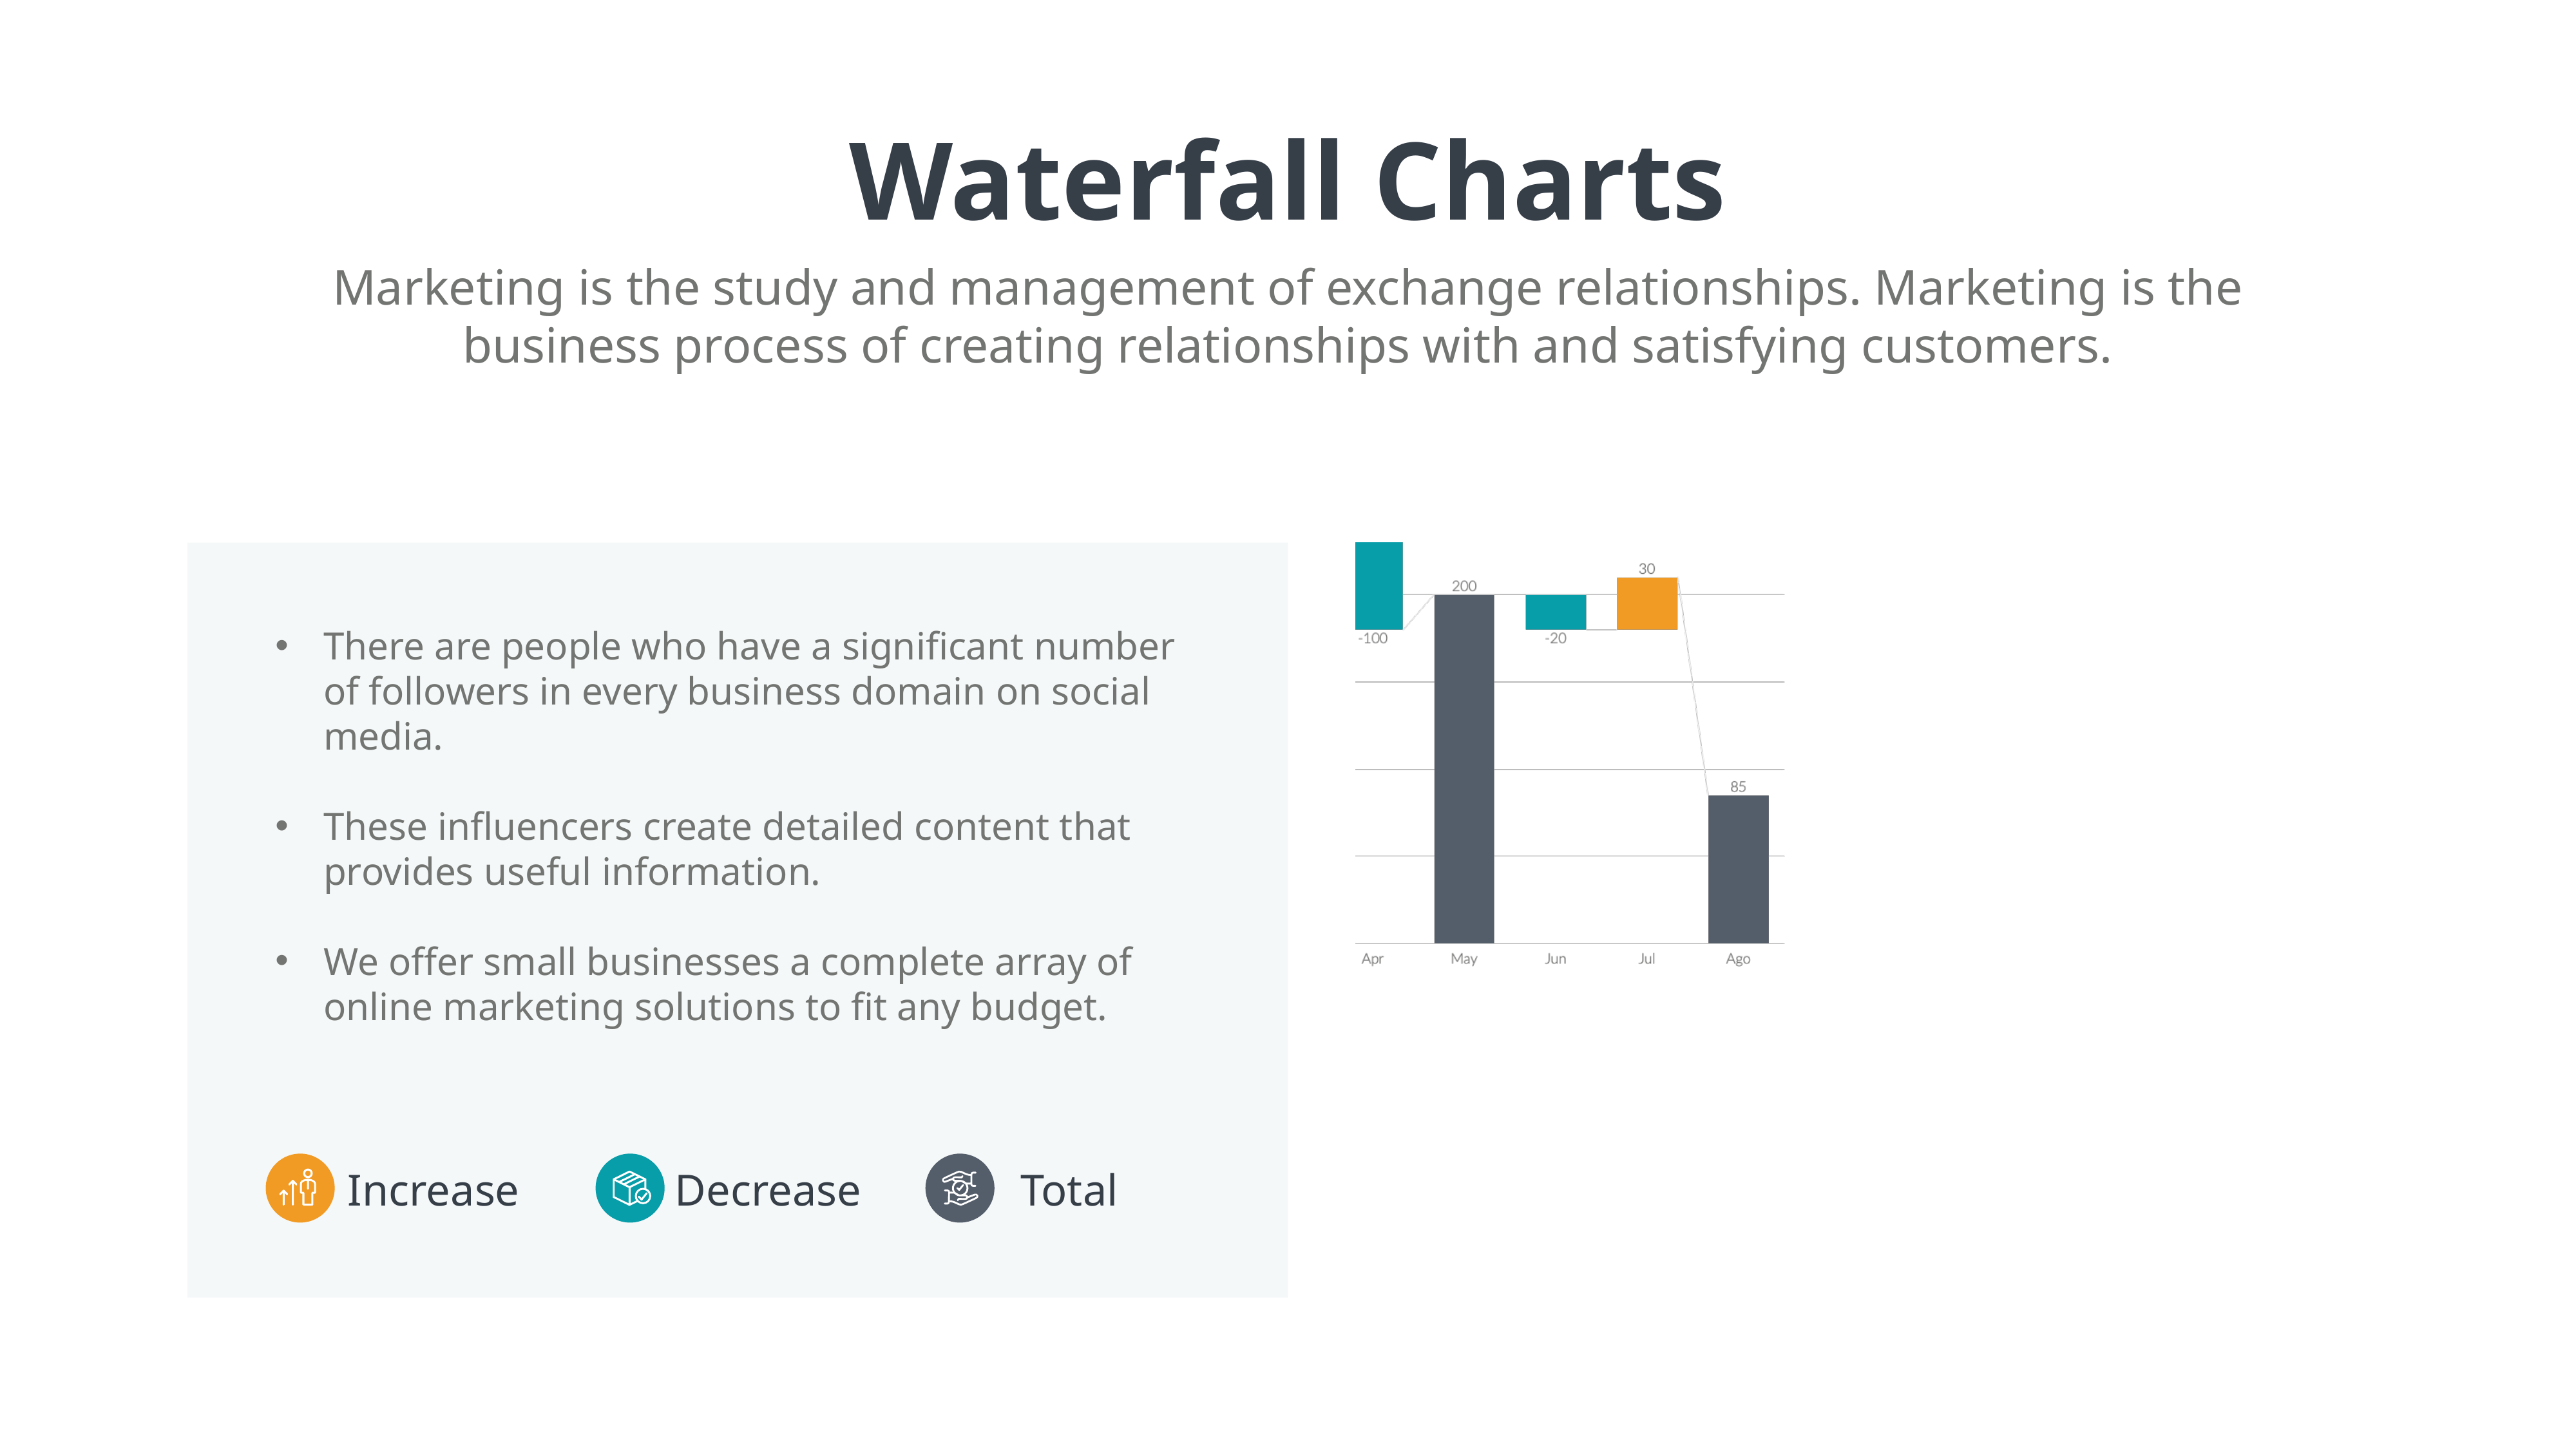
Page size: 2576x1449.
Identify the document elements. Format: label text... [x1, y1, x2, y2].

text_box [187, 542, 1288, 1298]
text_box Marketing is the study and management of exchange relationships. Marketing is the business process of creating relationships with and satisfying customers. [281, 251, 2295, 377]
text_box Waterfall Charts [839, 108, 1737, 247]
text_box There are people who have a significant number of followers in every business domain on social media. These influencers create detailed content that provides useful information. We offer small businesses a complete array of online marketing solutions to fit any budget. [265, 617, 1210, 1033]
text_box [265, 1153, 1269, 1223]
picture [1355, 542, 2389, 1298]
